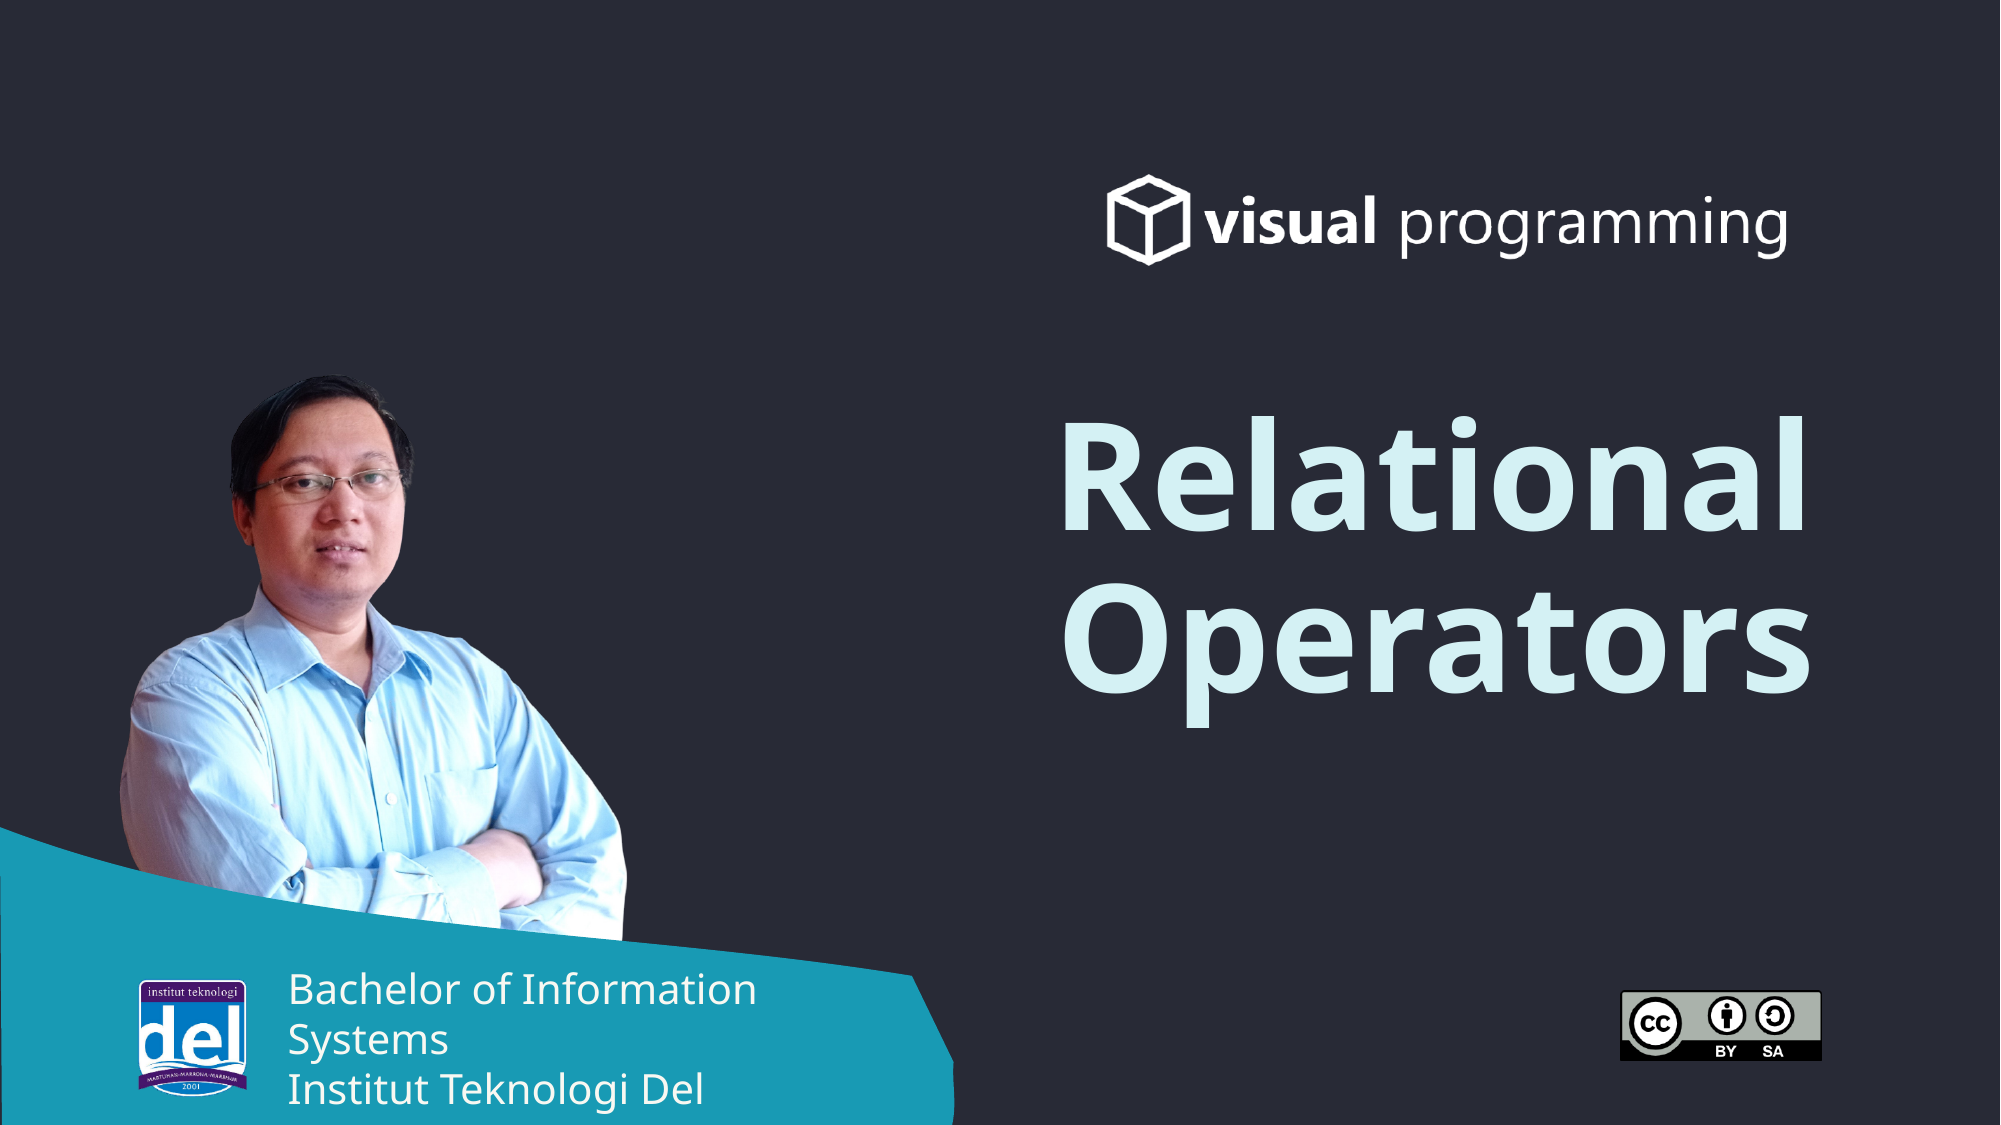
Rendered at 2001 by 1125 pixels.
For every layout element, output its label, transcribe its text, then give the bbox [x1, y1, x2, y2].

title Relational Operators [360, 371, 1830, 754]
picture [31, 350, 681, 946]
picture [1620, 990, 1822, 1061]
picture [137, 978, 247, 1097]
picture [1103, 161, 1830, 298]
